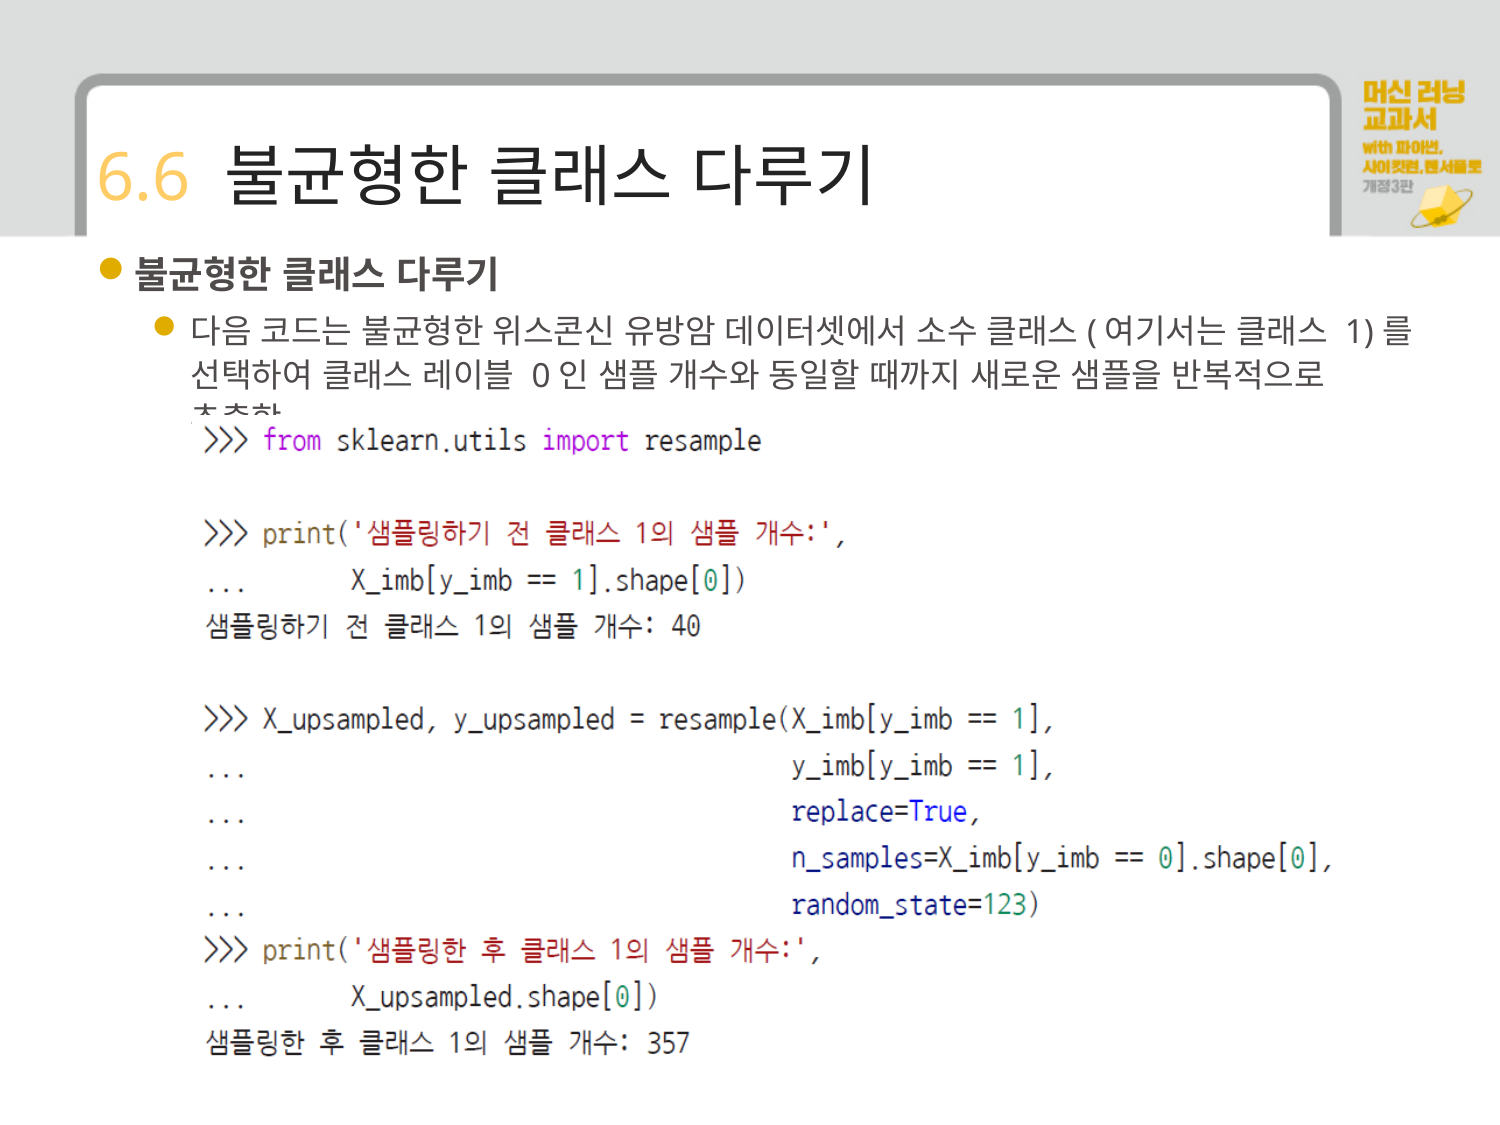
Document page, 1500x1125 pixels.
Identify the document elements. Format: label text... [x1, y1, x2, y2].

title 6.6 불균형한 클래스 다루기 [81, 90, 1412, 222]
picture [0, 0, 1500, 1125]
list 불균형한 클래스 다루기 다음 코드는 불균형한 위스콘신 유방암 데이터셋에서 소수 클래스(여기서는 클래스 1)를 선택하여 클래스 레이블 0인 샘플 개수와 동일할 때까지 새로운 샘플을 반복적으로 추출함 [81, 239, 1440, 1054]
